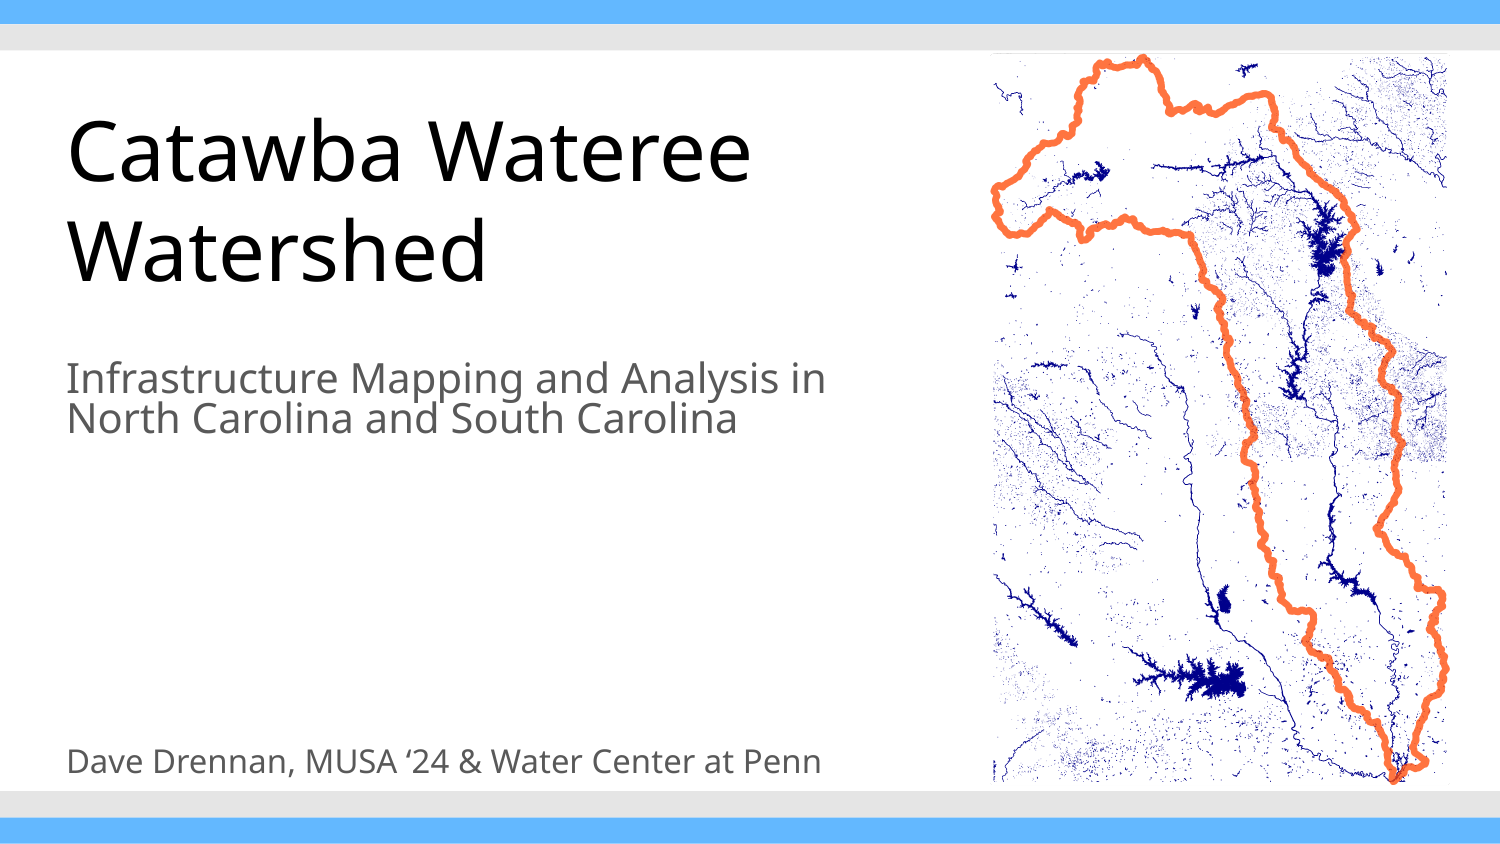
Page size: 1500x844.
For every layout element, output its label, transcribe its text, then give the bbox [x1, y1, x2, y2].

subtitle Infrastructure Mapping and Analysis in North Carolina and South Carolina [51, 336, 798, 467]
subtitle Dave Drennan, MUSA ‘24 & Water Center at Penn [51, 725, 798, 797]
picture [803, 9, 1500, 812]
title Catawba Wateree Watershed [51, 73, 798, 323]
